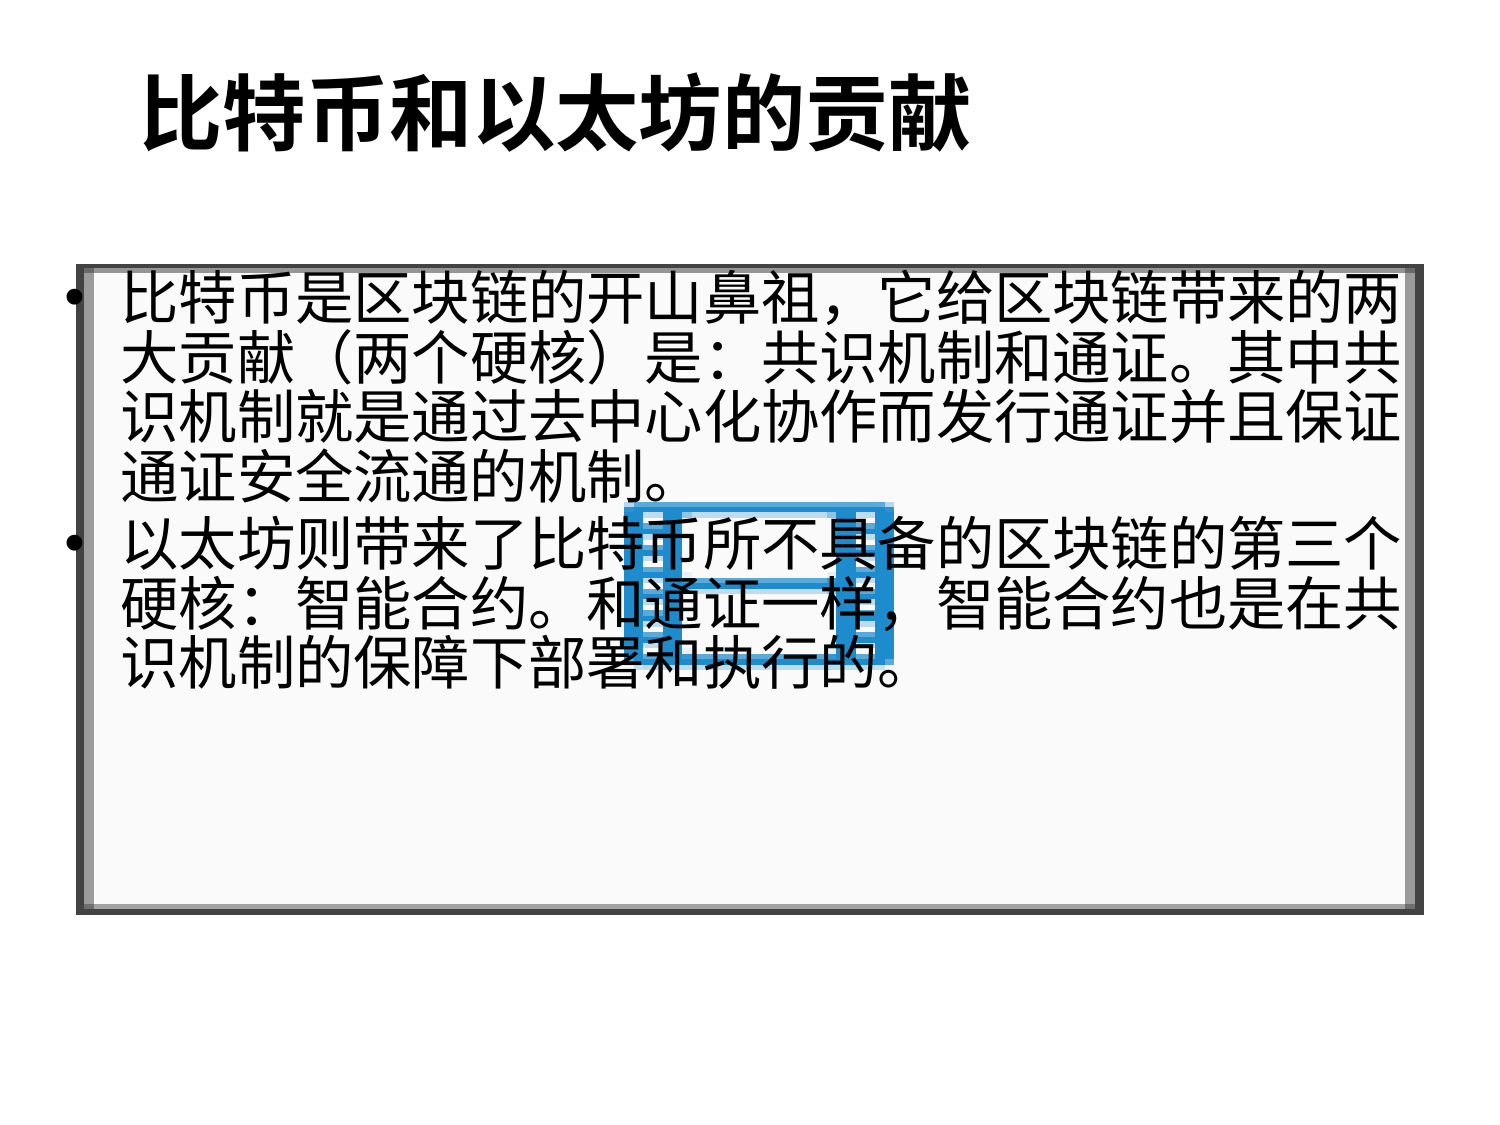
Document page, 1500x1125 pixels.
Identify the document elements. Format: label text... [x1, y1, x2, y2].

title 比特币和以太坊的贡献 [124, 26, 1477, 215]
list 比特币是区块链的开山鼻祖，它给区块链带来的两大贡献（两个硬核）是：共识机制和通证。其中共识机制就是通过去中心化协作而发行通证并且保证通证安全流通的机制。 以太坊则带来了比特币所不具备的区块链的第三个硬核：智能合约。和通证一样，智能合约也是在共识机制的保障下部署和执行的。 [49, 264, 1471, 1076]
